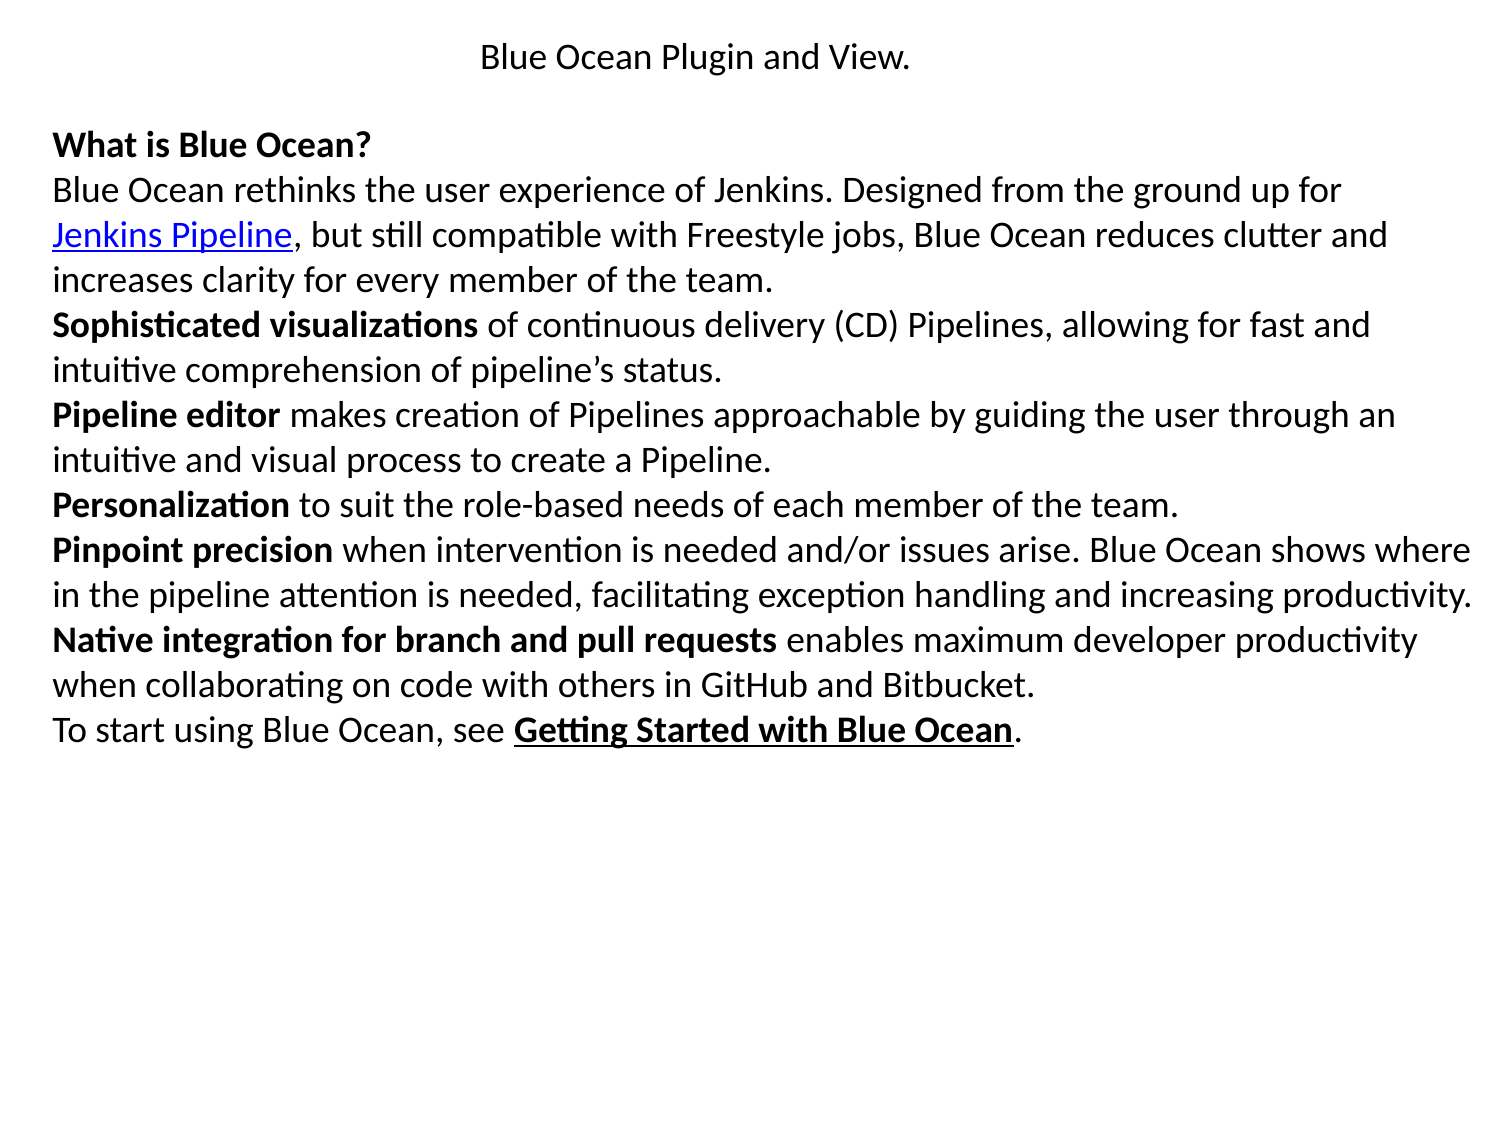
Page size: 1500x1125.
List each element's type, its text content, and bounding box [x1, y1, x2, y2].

text_box What is Blue Ocean? Blue Ocean rethinks the user experience of Jenkins. Designed from the ground up for Jenkins Pipeline, but still compatible with Freestyle jobs, Blue Ocean reduces clutter and increases clarity for every member of the team. Sophisticated visualizations of continuous delivery (CD) Pipelines, allowing for fast and intuitive comprehension of pipeline’s status. Pipeline editor makes creation of Pipelines approachable by guiding the user through an intuitive and visual process to create a Pipeline. Personalization to suit the role-based needs of each member of the team. Pinpoint precision when intervention is needed and/or issues arise. Blue Ocean shows where in the pipeline attention is needed, facilitating exception handling and increasing productivity. Native integration for branch and pull requests enables maximum developer productivity when collaborating on code with others in GitHub and Bitbucket. To start using Blue Ocean, see Getting Started with Blue Ocean. [37, 112, 1500, 758]
text_box Blue Ocean Plugin and View. [465, 24, 927, 85]
